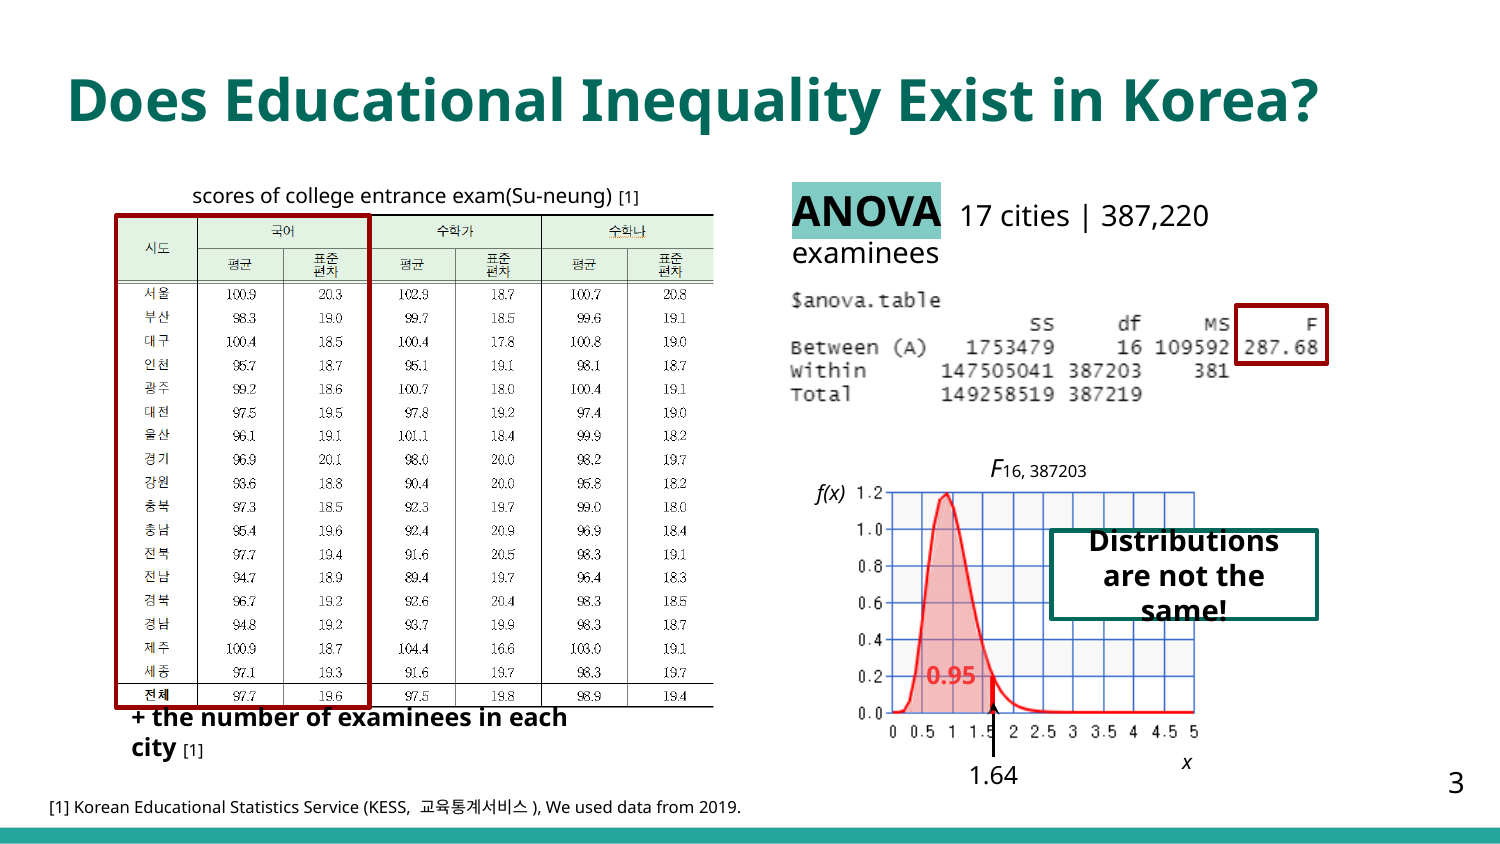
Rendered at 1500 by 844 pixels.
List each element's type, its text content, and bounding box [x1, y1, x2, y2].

text_box + the number of examinees in each city [1] [116, 716, 627, 754]
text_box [905, 495, 992, 713]
slide_number ‹#› [1373, 752, 1480, 817]
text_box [949, 702, 1038, 799]
picture [786, 290, 1339, 418]
text_box scores of college entrance exam(Su-neung) [1] [73, 168, 758, 219]
text_box ANOVA 17 cities | 387,220 examinees [776, 193, 1370, 261]
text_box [792, 442, 1237, 786]
picture [115, 212, 716, 708]
title Does Educational Inequality Exist in Korea? [51, 48, 1449, 149]
text_box [1] Korean Educational Statistics Service (KESS, 교육통계서비스), We used data from 2019. [34, 788, 897, 827]
text_box Distributions are not the same! [1241, 530, 1318, 620]
